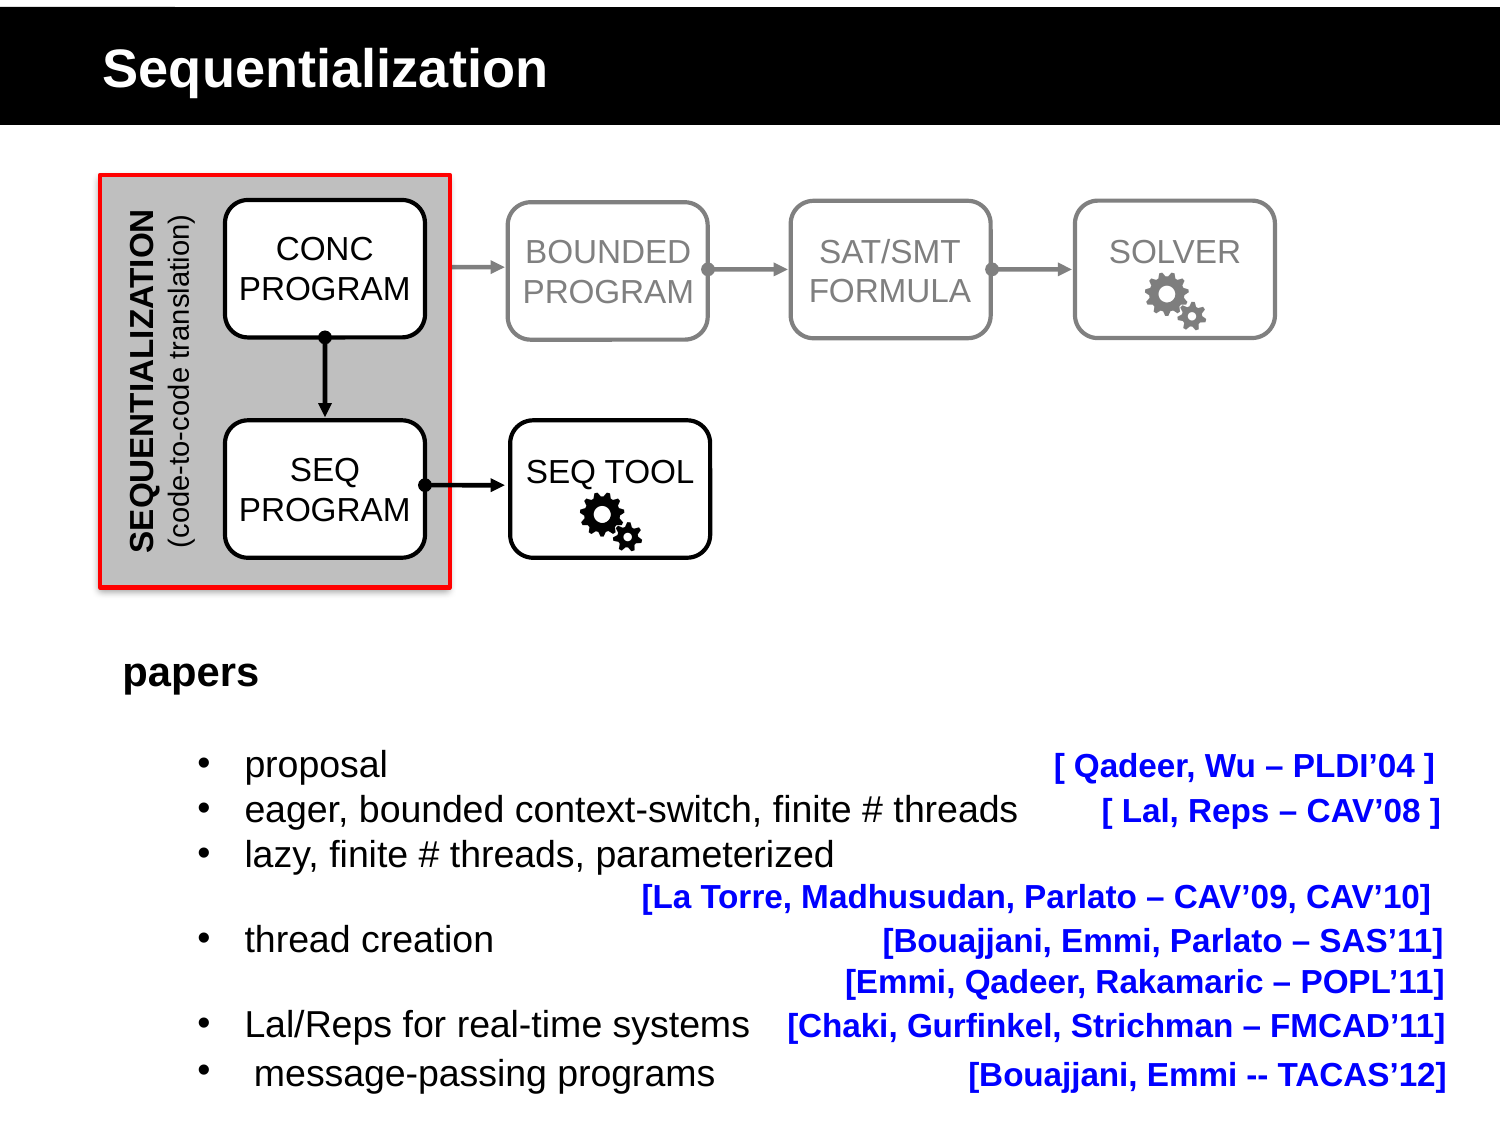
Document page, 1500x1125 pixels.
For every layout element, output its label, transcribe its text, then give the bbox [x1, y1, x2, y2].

text_box SEQUENTIALIZATION (code-to-code translation) [112, 187, 203, 576]
text_box [1072, 198, 1278, 341]
title Sequentialization [87, 7, 1500, 125]
text_box [505, 318, 710, 342]
text_box [223, 197, 427, 220]
text_box BOUNDED PROGRAM [500, 222, 716, 318]
text_box SEQ PROGRAM [212, 440, 438, 536]
picture [1144, 270, 1208, 333]
text_box [318, 331, 332, 418]
text_box [788, 198, 993, 341]
text_box [505, 200, 710, 222]
text_box [701, 263, 788, 276]
text_box [985, 263, 1072, 276]
text_box SOLVER [1074, 222, 1275, 278]
text_box CONC PROGRAM [211, 220, 439, 315]
text_box [418, 478, 505, 492]
text_box [222, 536, 428, 560]
text_box [508, 418, 713, 560]
picture [579, 490, 643, 554]
text_box [99, 174, 451, 588]
text_box [454, 260, 500, 274]
text_box [223, 418, 427, 440]
text_box SEQ TOOL [510, 442, 711, 498]
text_box [222, 315, 428, 340]
text_box papers proposal [ Qadeer, Wu – PLDI’04 ] eager, bounded context-switch, finite # threads [ Lal, Reps – CAV’08 ] lazy, finite # threads, parameterized [La Torre, Madhusudan, Parlato – CAV’09, CAV’10] thread creation [Bouajjani, Emmi, Parlato – SAS’11] [Emmi, Qadeer, Rakamaric – POPL’11] Lal/Reps for real-time systems [Chaki, Gurfinkel, Strichman – FMCAD’11] message-passing programs [Bouajjani, Emmi -- TACAS’12] [32, 637, 1471, 1125]
text_box SAT/SMT FORMULA [789, 222, 990, 317]
